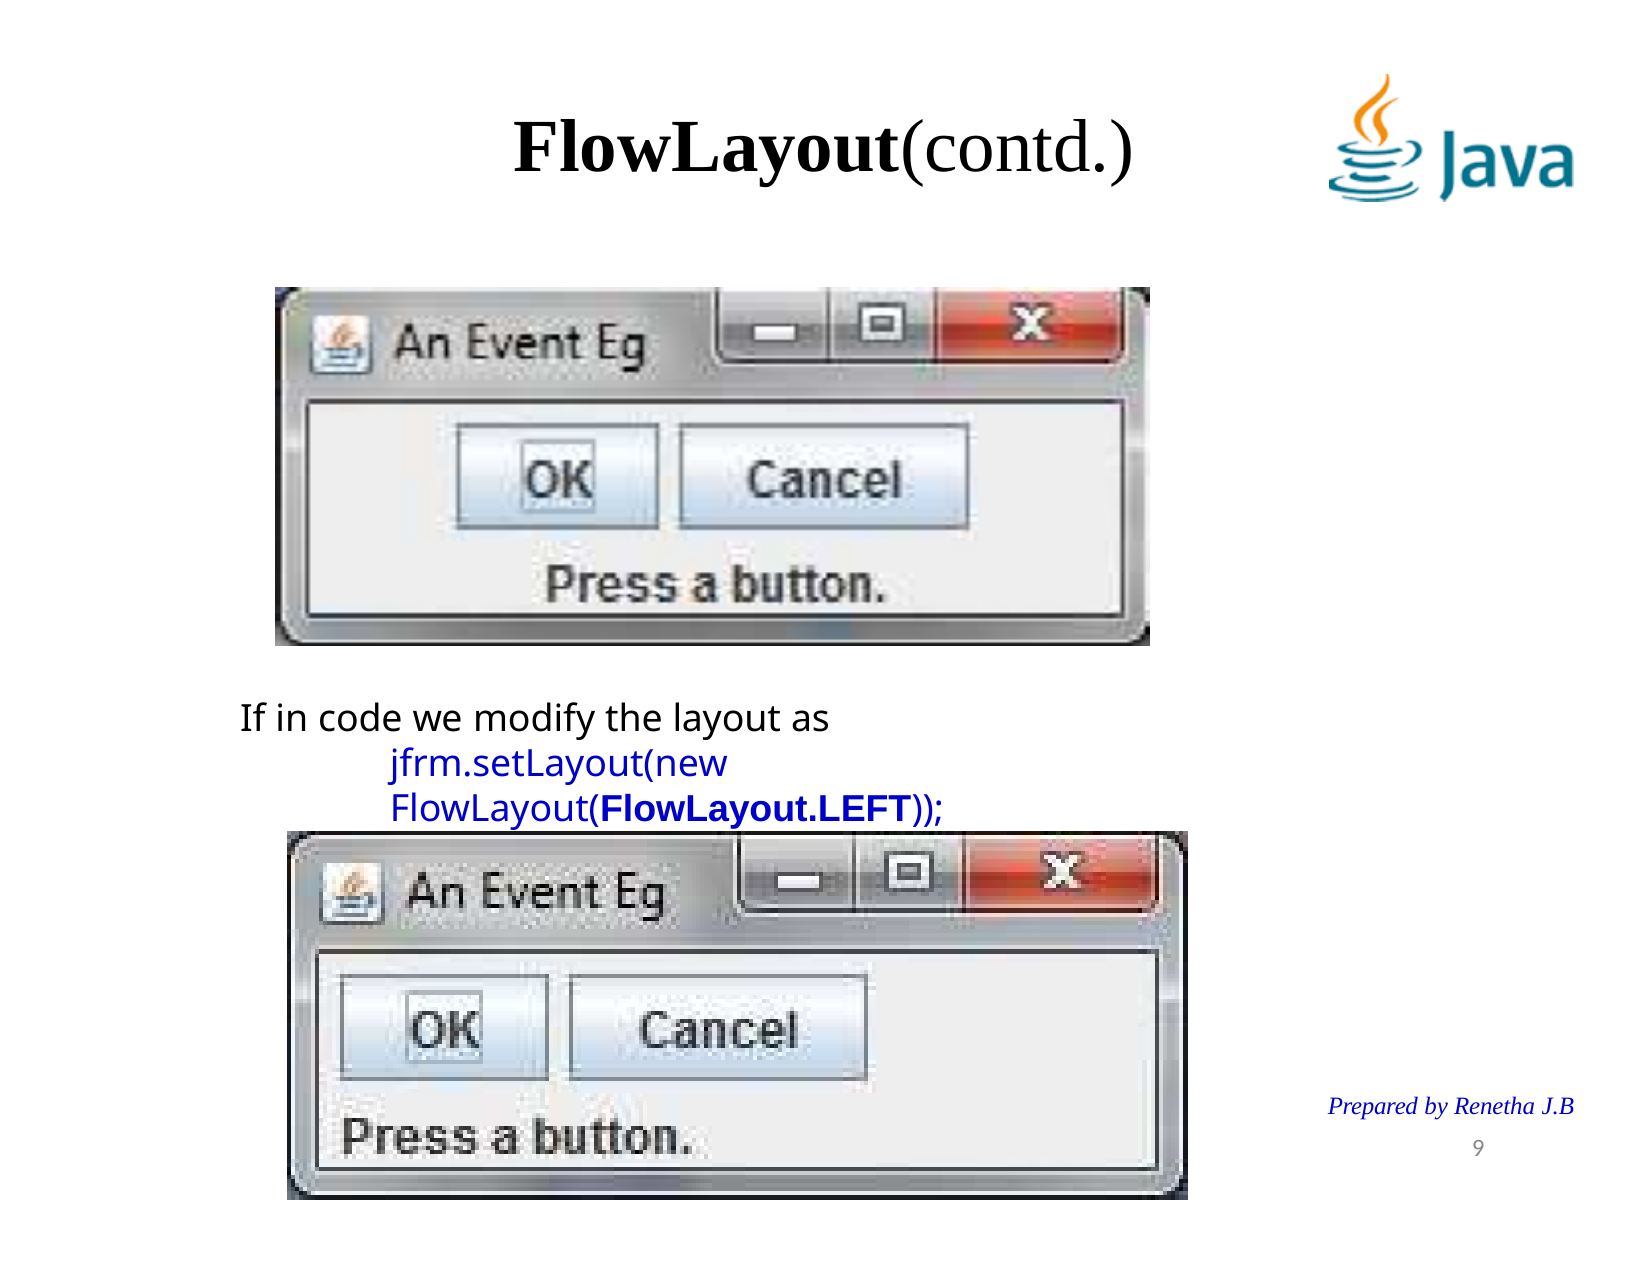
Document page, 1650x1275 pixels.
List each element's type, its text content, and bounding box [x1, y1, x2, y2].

title FlowLayout(contd.) [511, 94, 1139, 287]
picture [1329, 74, 1574, 202]
text_box Prepared by Renetha J.B 9 [1325, 1075, 1580, 1162]
picture [287, 831, 1188, 1201]
picture [274, 287, 1150, 646]
text_box If in code we modify the layout as jfrm.setLayout(new FlowLayout(FlowLayout.LEFT)); [237, 691, 1272, 829]
